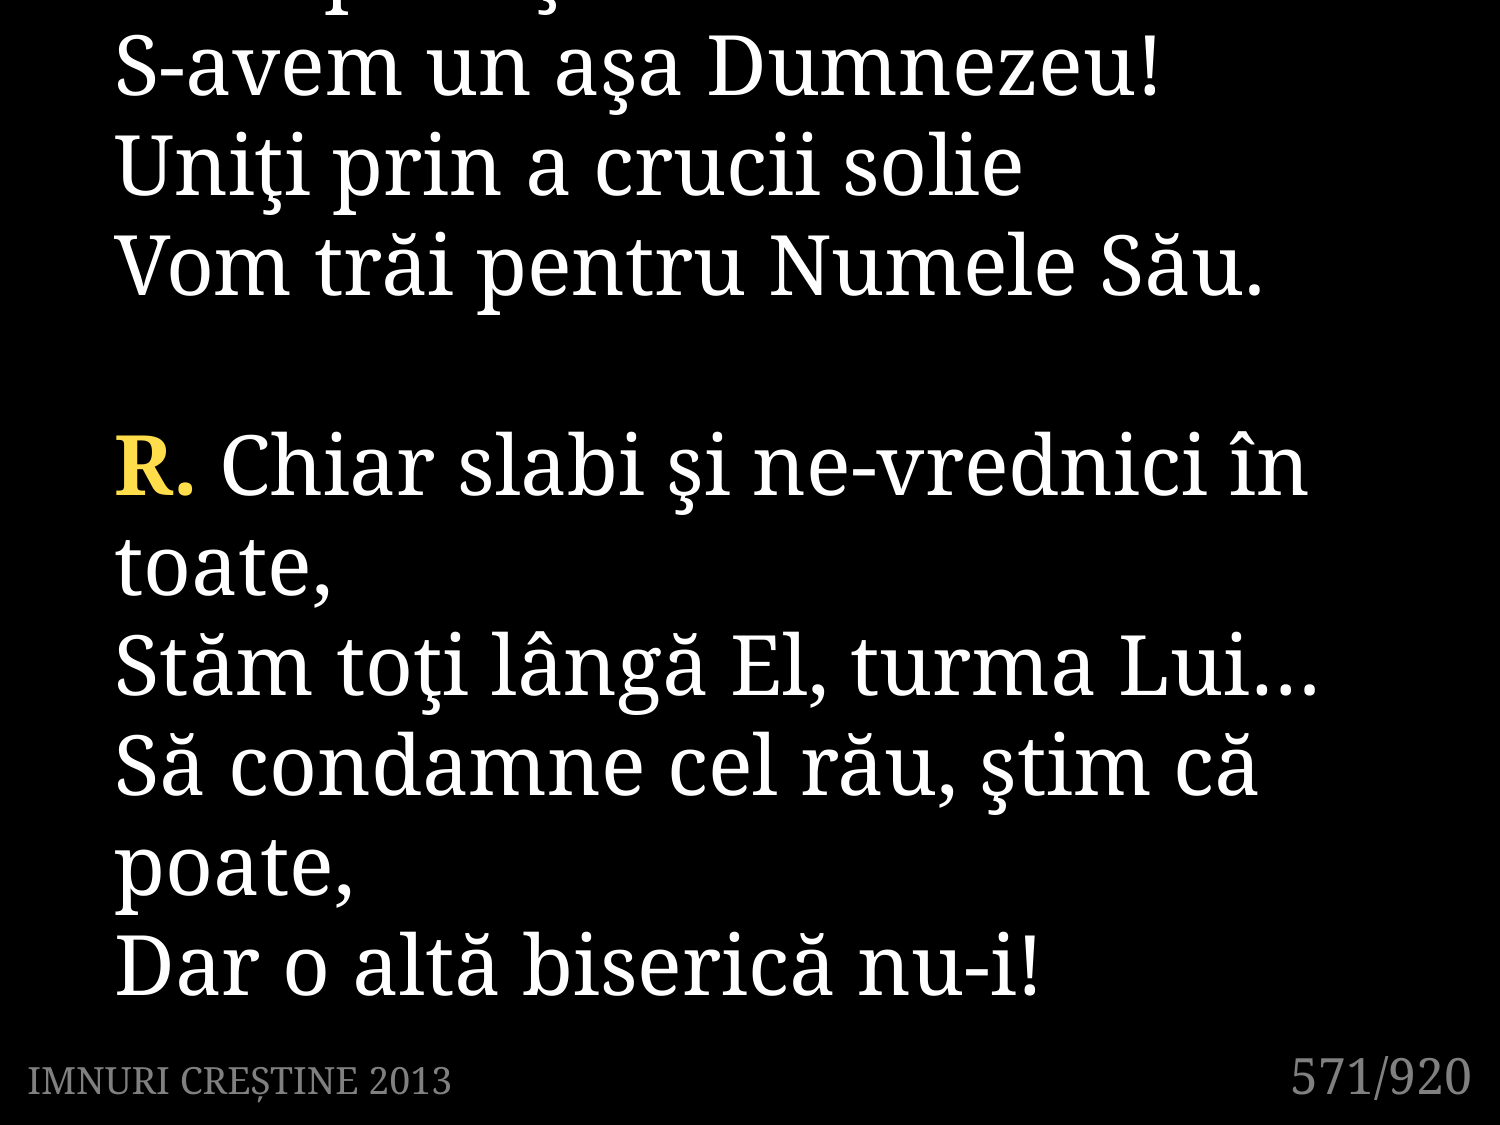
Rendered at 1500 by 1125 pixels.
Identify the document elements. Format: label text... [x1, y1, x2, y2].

text_box 571/920 [637, 1037, 1488, 1113]
text_box 1. Ce pace şi ce bucurie S-avem un aşa Dumnezeu! Uniţi prin a crucii solie Vom trăi pentru Numele Său. R. Chiar slabi şi ne-vrednici în toate, Stăm toţi lângă El, turma Lui… Să condamne cel rău, ştim că poate, Dar o altă biserică nu-i! [99, 0, 1500, 1020]
text_box IMNURI CREȘTINE 2013 [12, 1049, 637, 1110]
